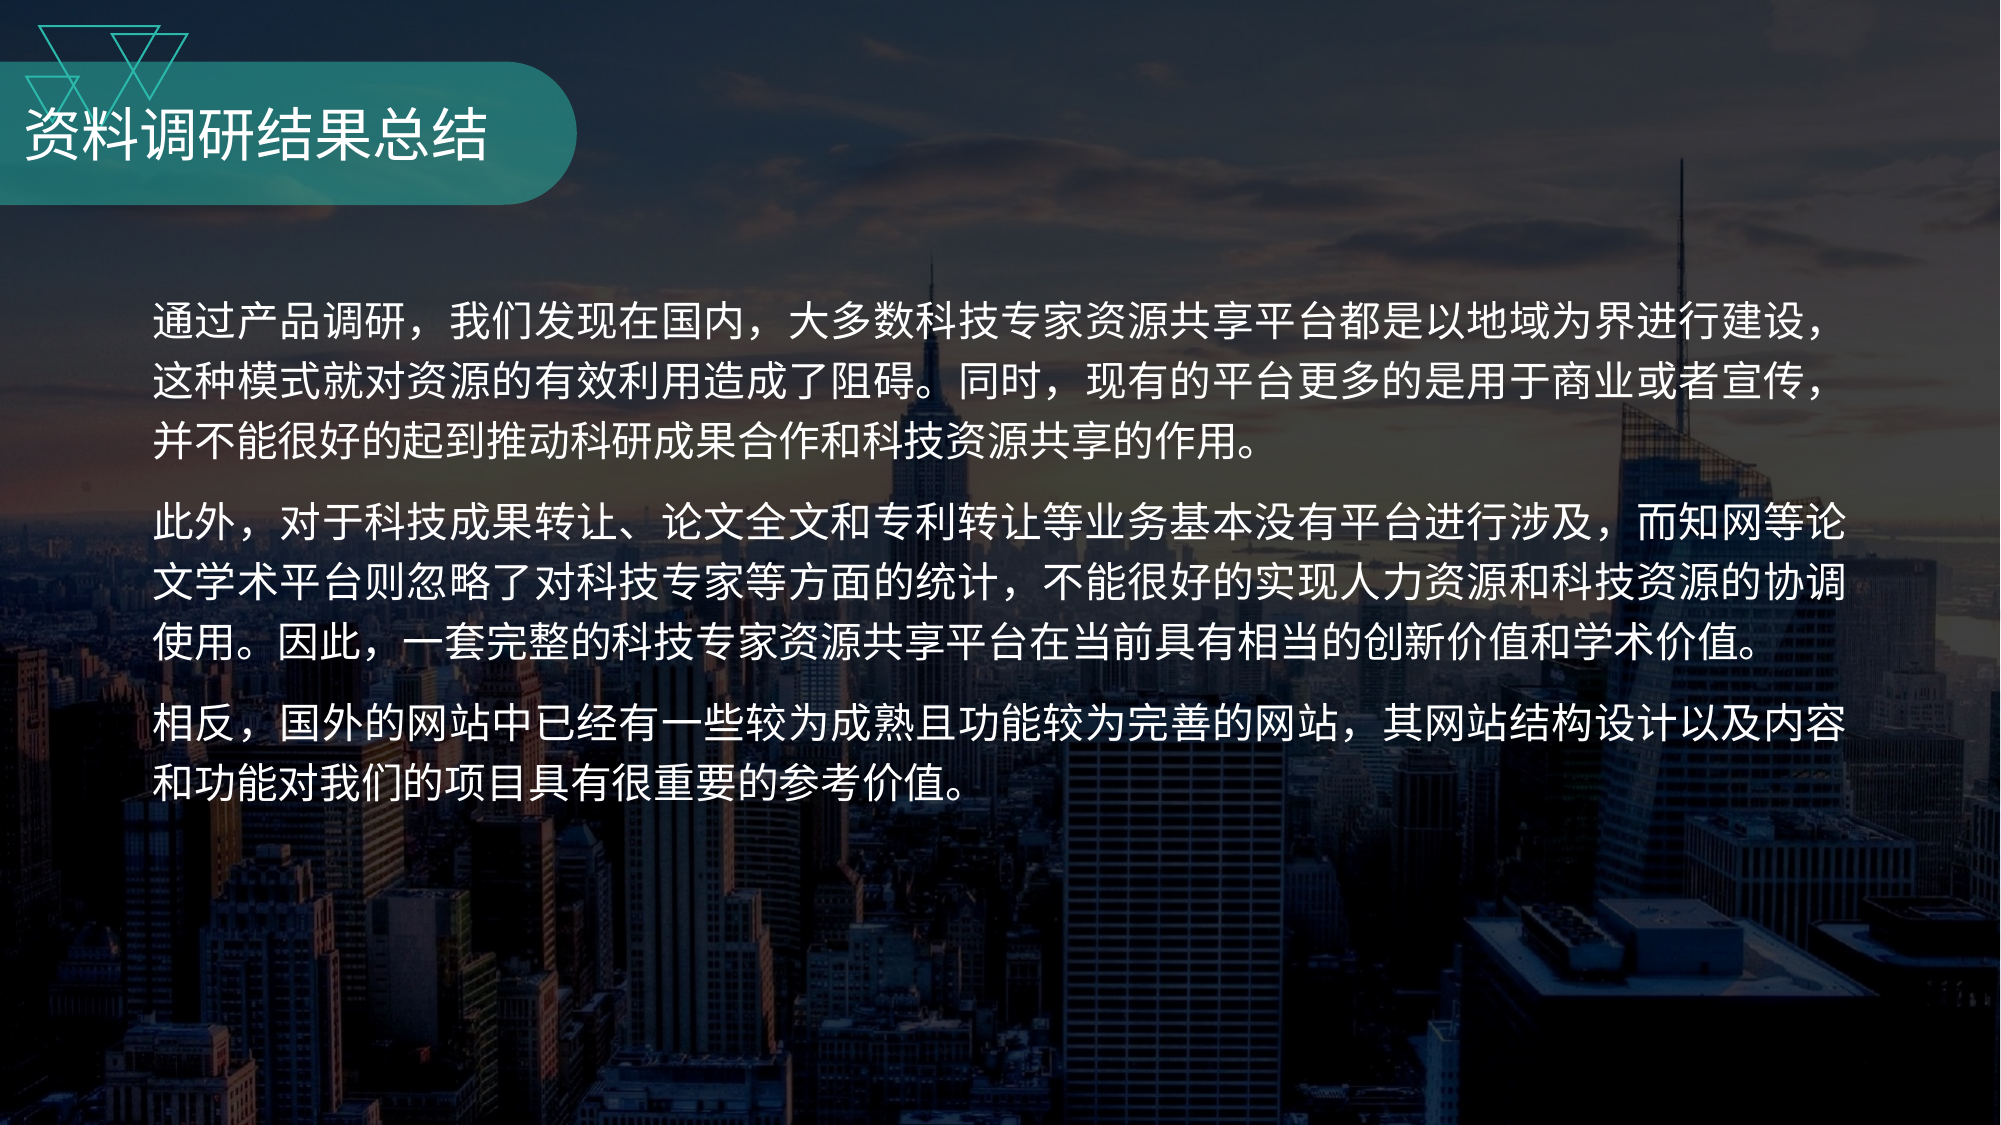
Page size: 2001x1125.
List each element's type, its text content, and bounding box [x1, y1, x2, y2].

text_box 资料调研结果总结 [0, 62, 505, 206]
text_box [0, 60, 578, 207]
picture [0, 0, 2001, 1125]
text_box 通过产品调研，我们发现在国内，大多数科技专家资源共享平台都是以地域为界进行建设，这种模式就对资源的有效利用造成了阻碍。同时，现有的平台更多的是用于商业或者宣传，并不能很好的起到推动科研成果合作和科技资源共享的作用。 此外，对于科技成果转让、论文全文和专利转让等业务基本没有平台进行涉及，而知网等论文学术平台则忽略了对科技专家等方面的统计，不能很好的实现人力资源和科技资源的协调使用。因此，一套完整的科技专家资源共享平台在当前具有相当的创新价值和学术价值。 相反，国外的网站中已经有一些较为成熟且功能较为完善的网站，其网站结构设计以及内容和功能对我们的项目具有很重要的参考价值。 [137, 277, 1863, 992]
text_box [26, 26, 188, 130]
